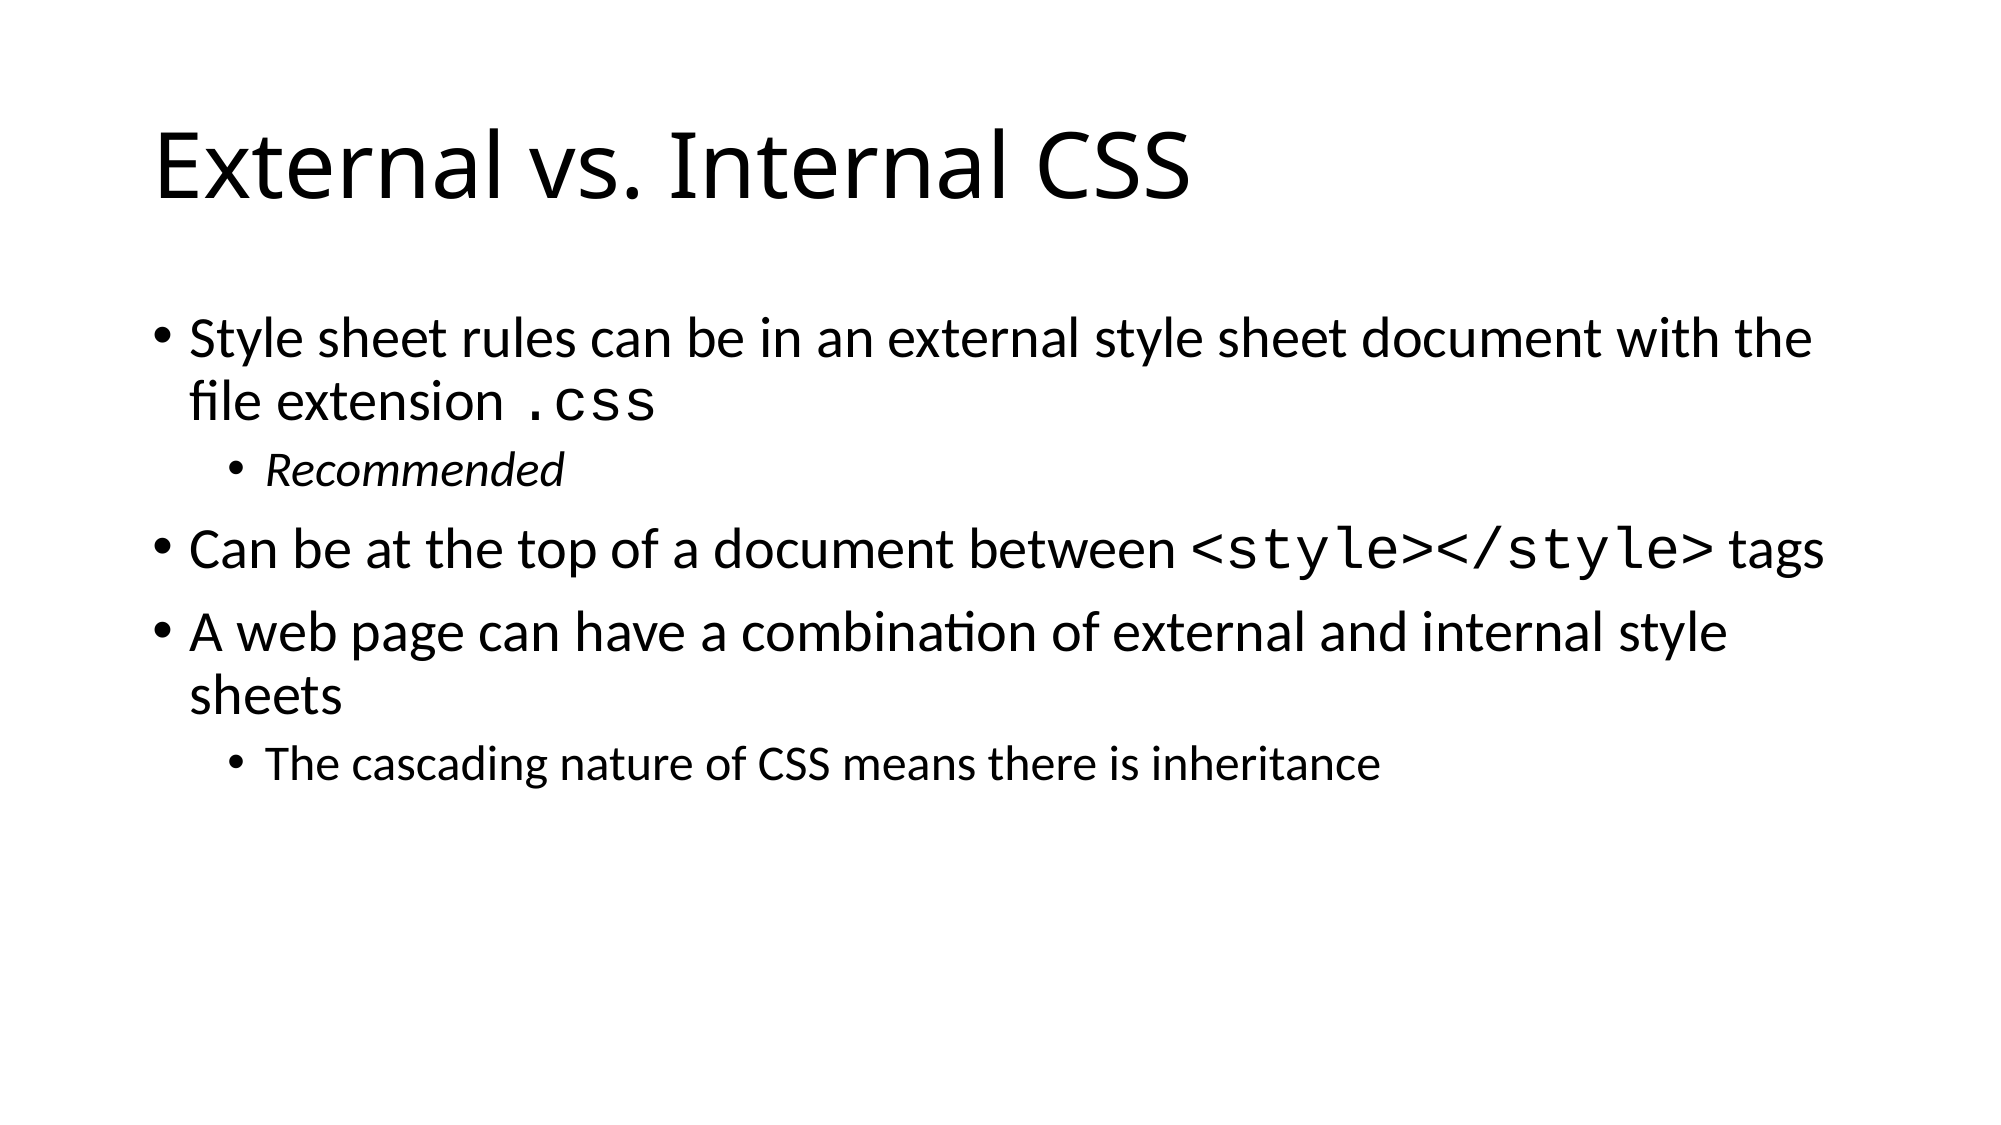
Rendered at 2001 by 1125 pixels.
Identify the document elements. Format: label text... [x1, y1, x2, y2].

list Style sheet rules can be in an external style sheet document with the file extension .css Recommended Can be at the top of a document between <style></style> tags A web page can have a combination of external and internal style sheets The cascading nature of CSS means there is inheritance [137, 299, 1863, 1014]
title External vs. Internal CSS [137, 59, 1863, 278]
